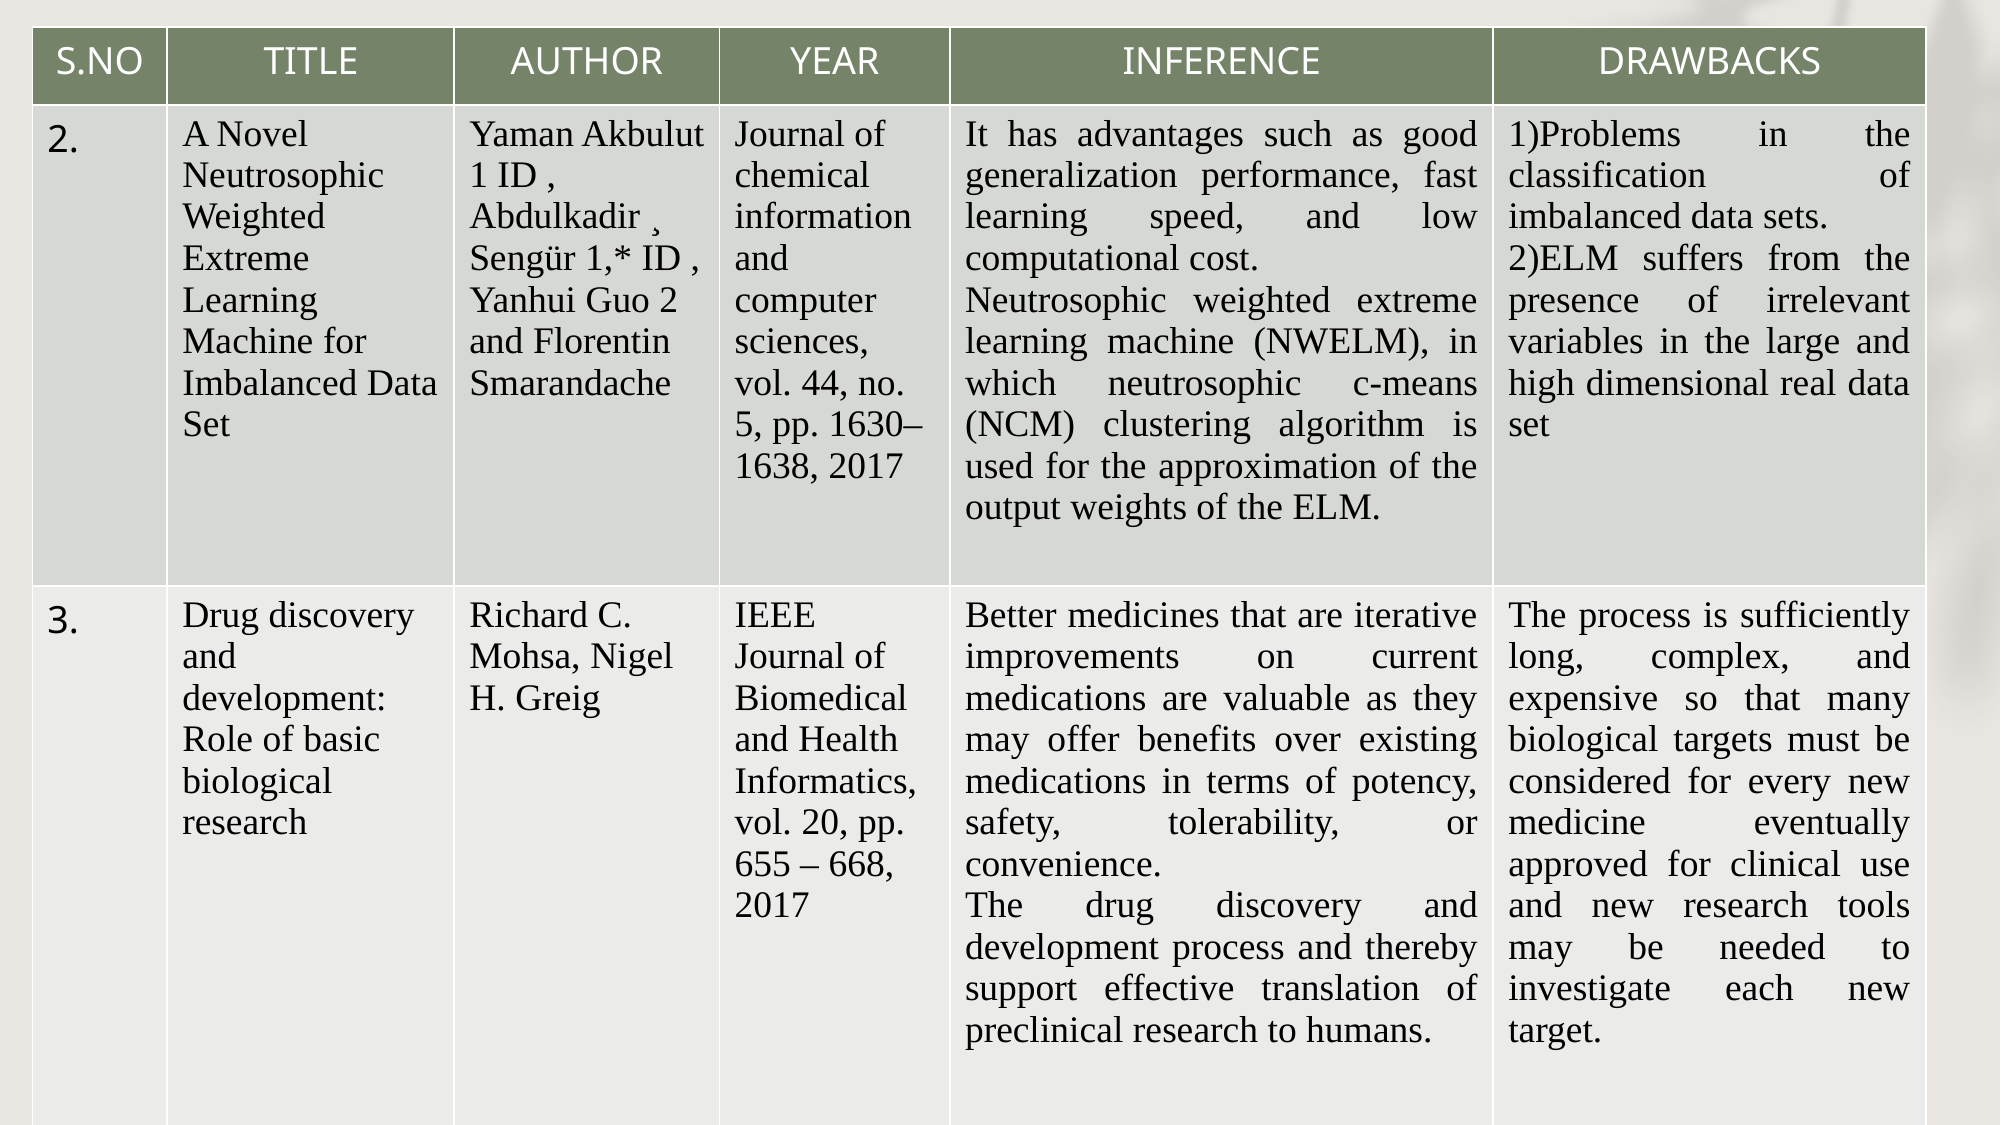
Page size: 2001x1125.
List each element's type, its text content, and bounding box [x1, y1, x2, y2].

table_header TITLE [168, 28, 453, 104]
table_cell It has advantages such as good generalization performance, fast learning speed, and low computational cost. Neutrosophic weighted extreme learning machine (NWELM), in which neutrosophic c-means (NCM) clustering algorithm is used for the approximation of the output weights of the ELM. [951, 106, 1492, 585]
table_cell Yaman Akbulut 1 ID , Abdulkadir ¸ Sengür 1,* ID , Yanhui Guo 2 and Florentin Smarandache [455, 106, 719, 585]
table_header YEAR [720, 28, 949, 104]
table_header INFERENCE [951, 28, 1492, 104]
table_header AUTHOR [455, 28, 719, 104]
table_cell Drug discovery and development: Role of basic biological research [168, 587, 453, 1125]
table_cell Richard C. Mohsa, Nigel H. Greig [455, 587, 719, 1125]
table_header DRAWBACKS [1494, 28, 1925, 104]
table_cell IEEE Journal of Biomedical and Health Informatics, vol. 20, pp. 655 – 668, 2017 [720, 587, 949, 1125]
table_cell The process is sufficiently long, complex, and expensive so that many biological targets must be considered for every new medicine eventually approved for clinical use and new research tools may be needed to investigate each new target. [1494, 587, 1925, 1125]
table_cell 2. [33, 106, 166, 585]
table_cell Better medicines that are iterative improvements on current medications are valuable as they may offer benefits over existing medications in terms of potency, safety, tolerability, or convenience. The drug discovery and development process and thereby support effective translation of preclinical research to humans. [951, 587, 1492, 1125]
table_cell A Novel Neutrosophic Weighted Extreme Learning Machine for Imbalanced Data Set [168, 106, 453, 585]
table_cell Journal of chemical information and computer sciences, vol. 44, no. 5, pp. 1630–1638, 2017 [720, 106, 949, 585]
table_cell 1)Problems in the classification of imbalanced data sets. 2)ELM suffers from the presence of irrelevant variables in the large and high dimensional real data set [1494, 106, 1925, 585]
table_cell 3. [33, 587, 166, 1125]
table_header S.NO [33, 28, 166, 104]
